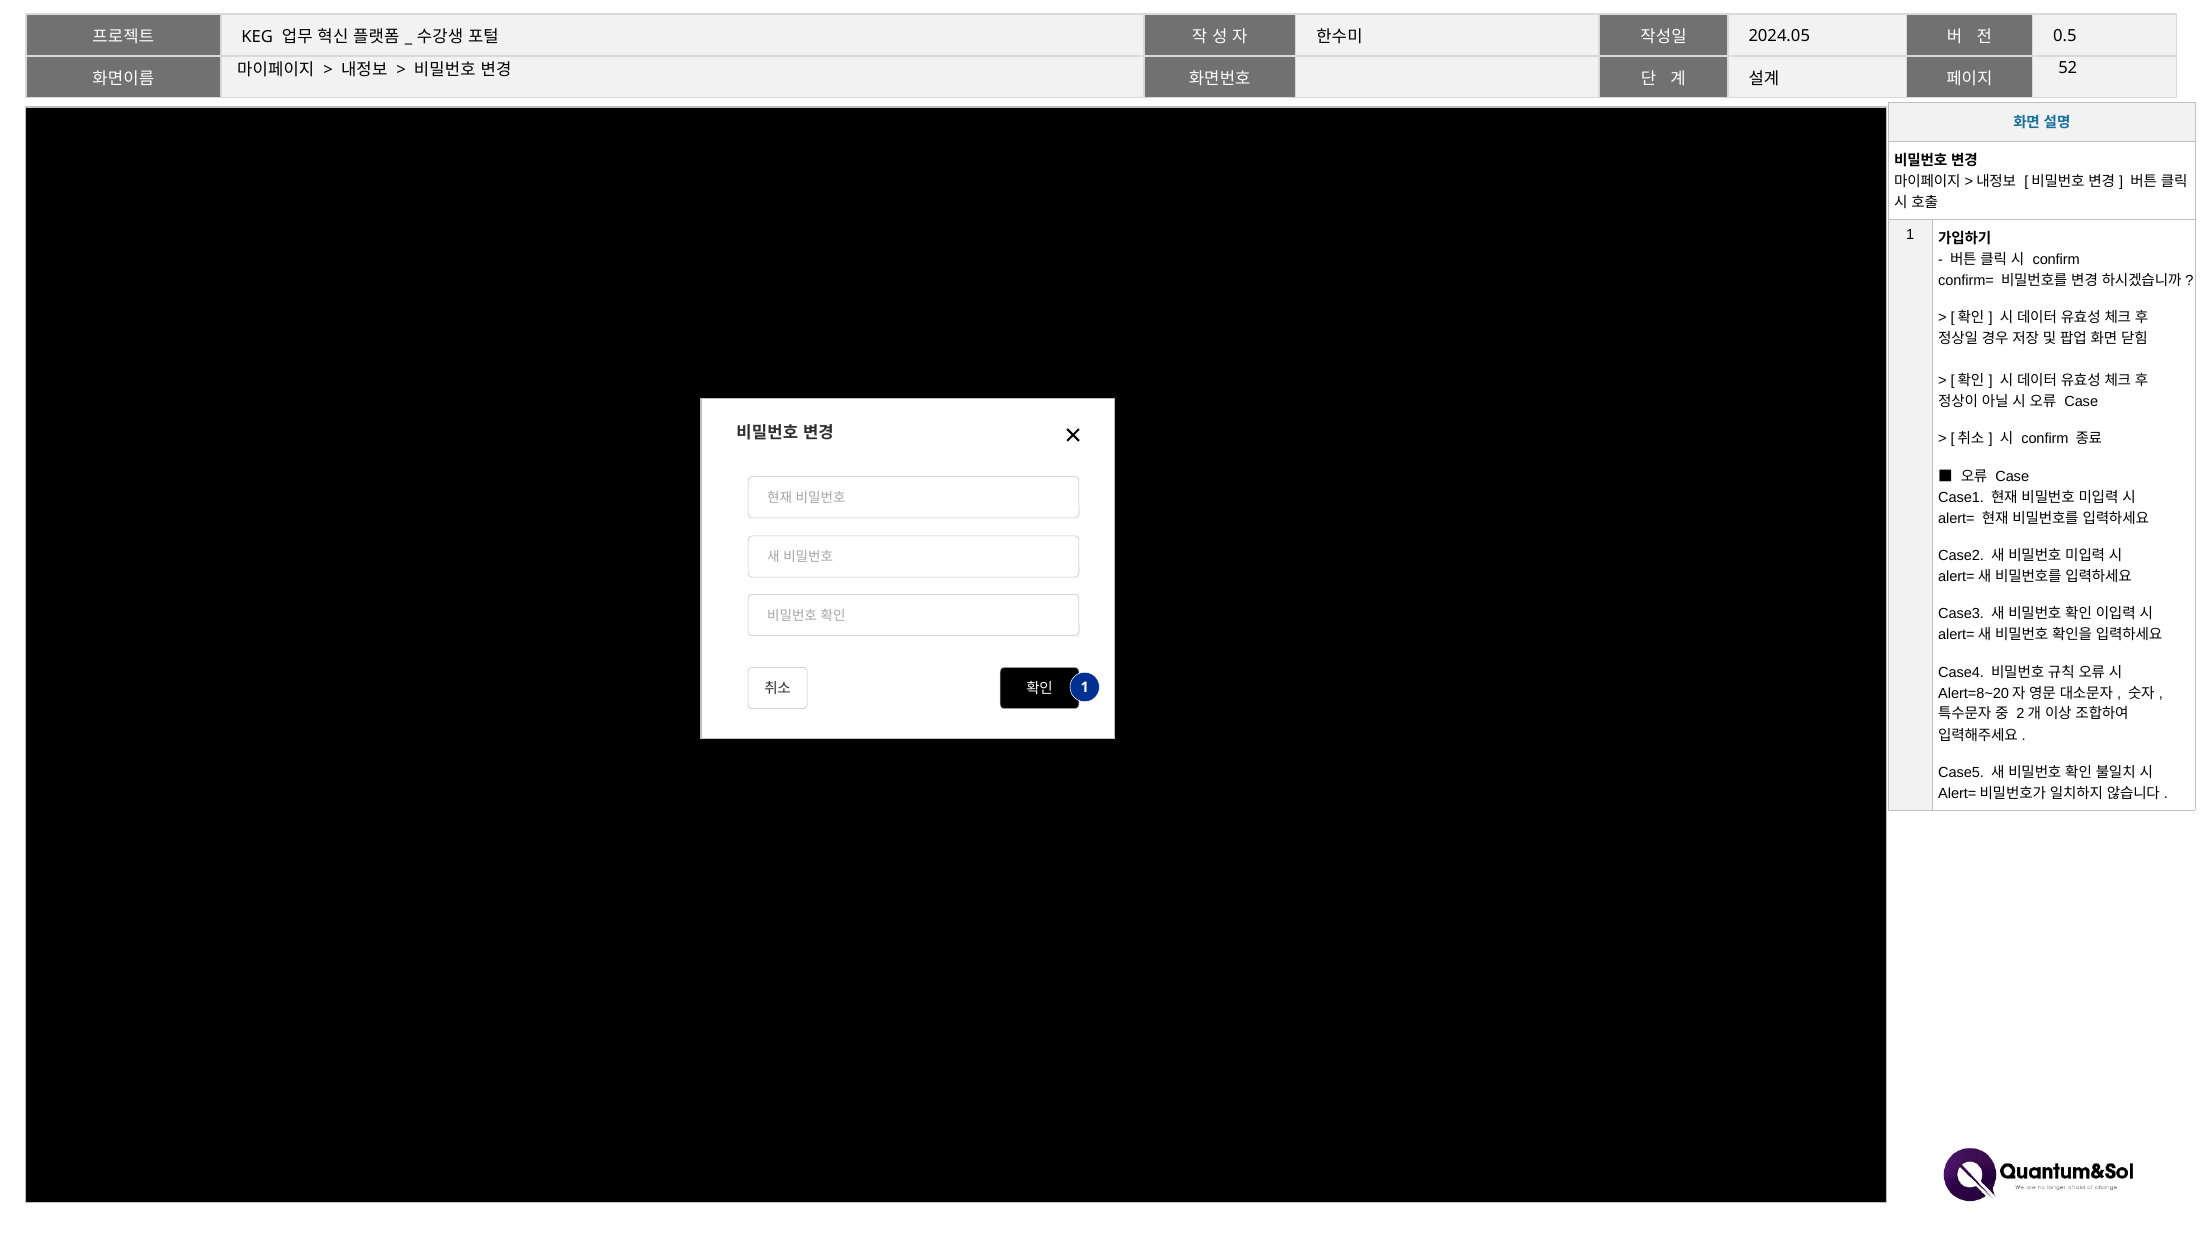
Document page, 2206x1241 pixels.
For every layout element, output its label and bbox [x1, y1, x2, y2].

picture [1941, 1146, 2137, 1202]
table_header [1889, 103, 2195, 141]
table_cell [1889, 142, 2195, 219]
table_cell [1889, 220, 1932, 810]
slide_number [2043, 56, 2152, 80]
title [220, 56, 1108, 81]
text_box [700, 398, 1115, 739]
table_cell [1933, 220, 2195, 810]
